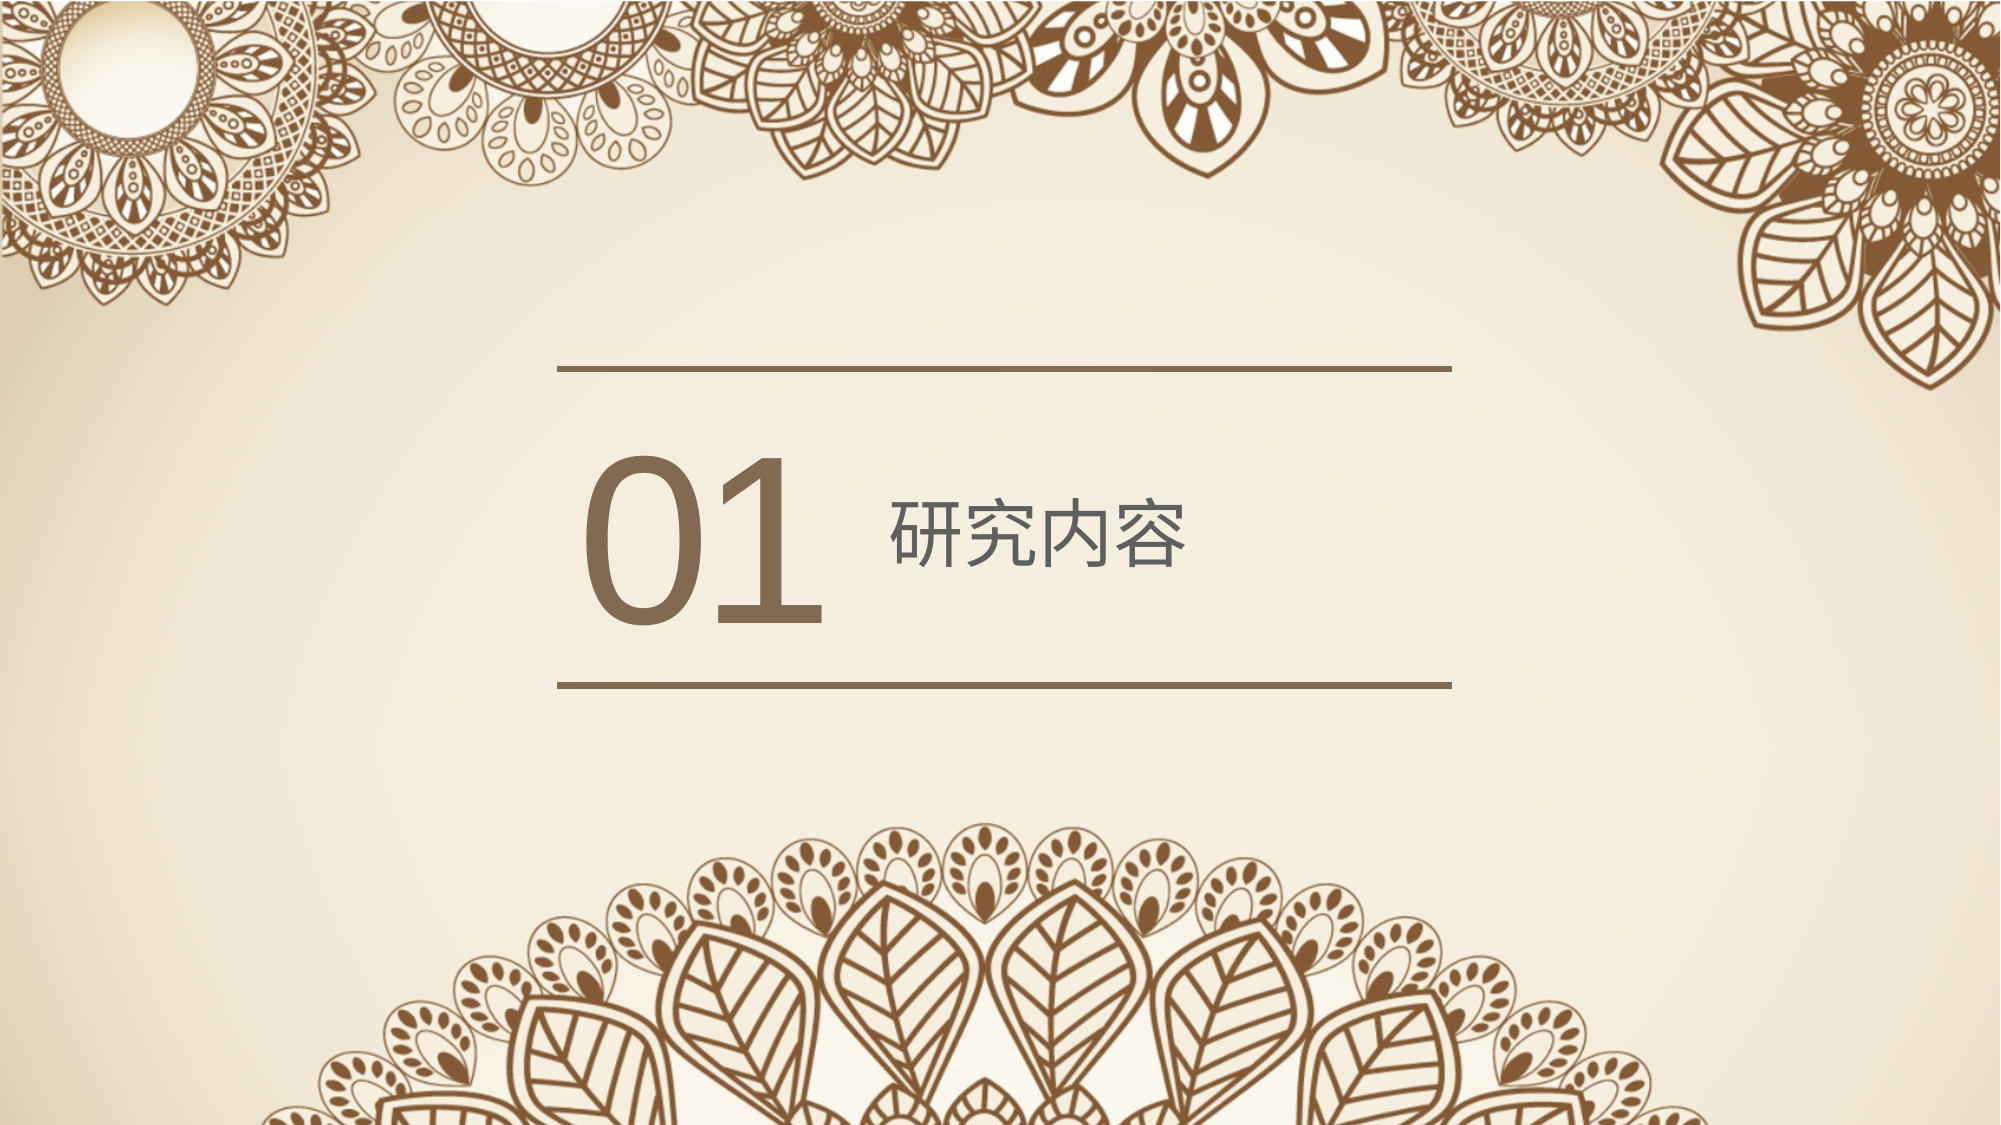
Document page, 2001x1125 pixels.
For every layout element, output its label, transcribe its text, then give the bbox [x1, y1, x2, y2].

picture [0, 2, 2001, 1125]
text_box 01 [556, 407, 855, 648]
text_box 研究内容 [888, 370, 1453, 685]
